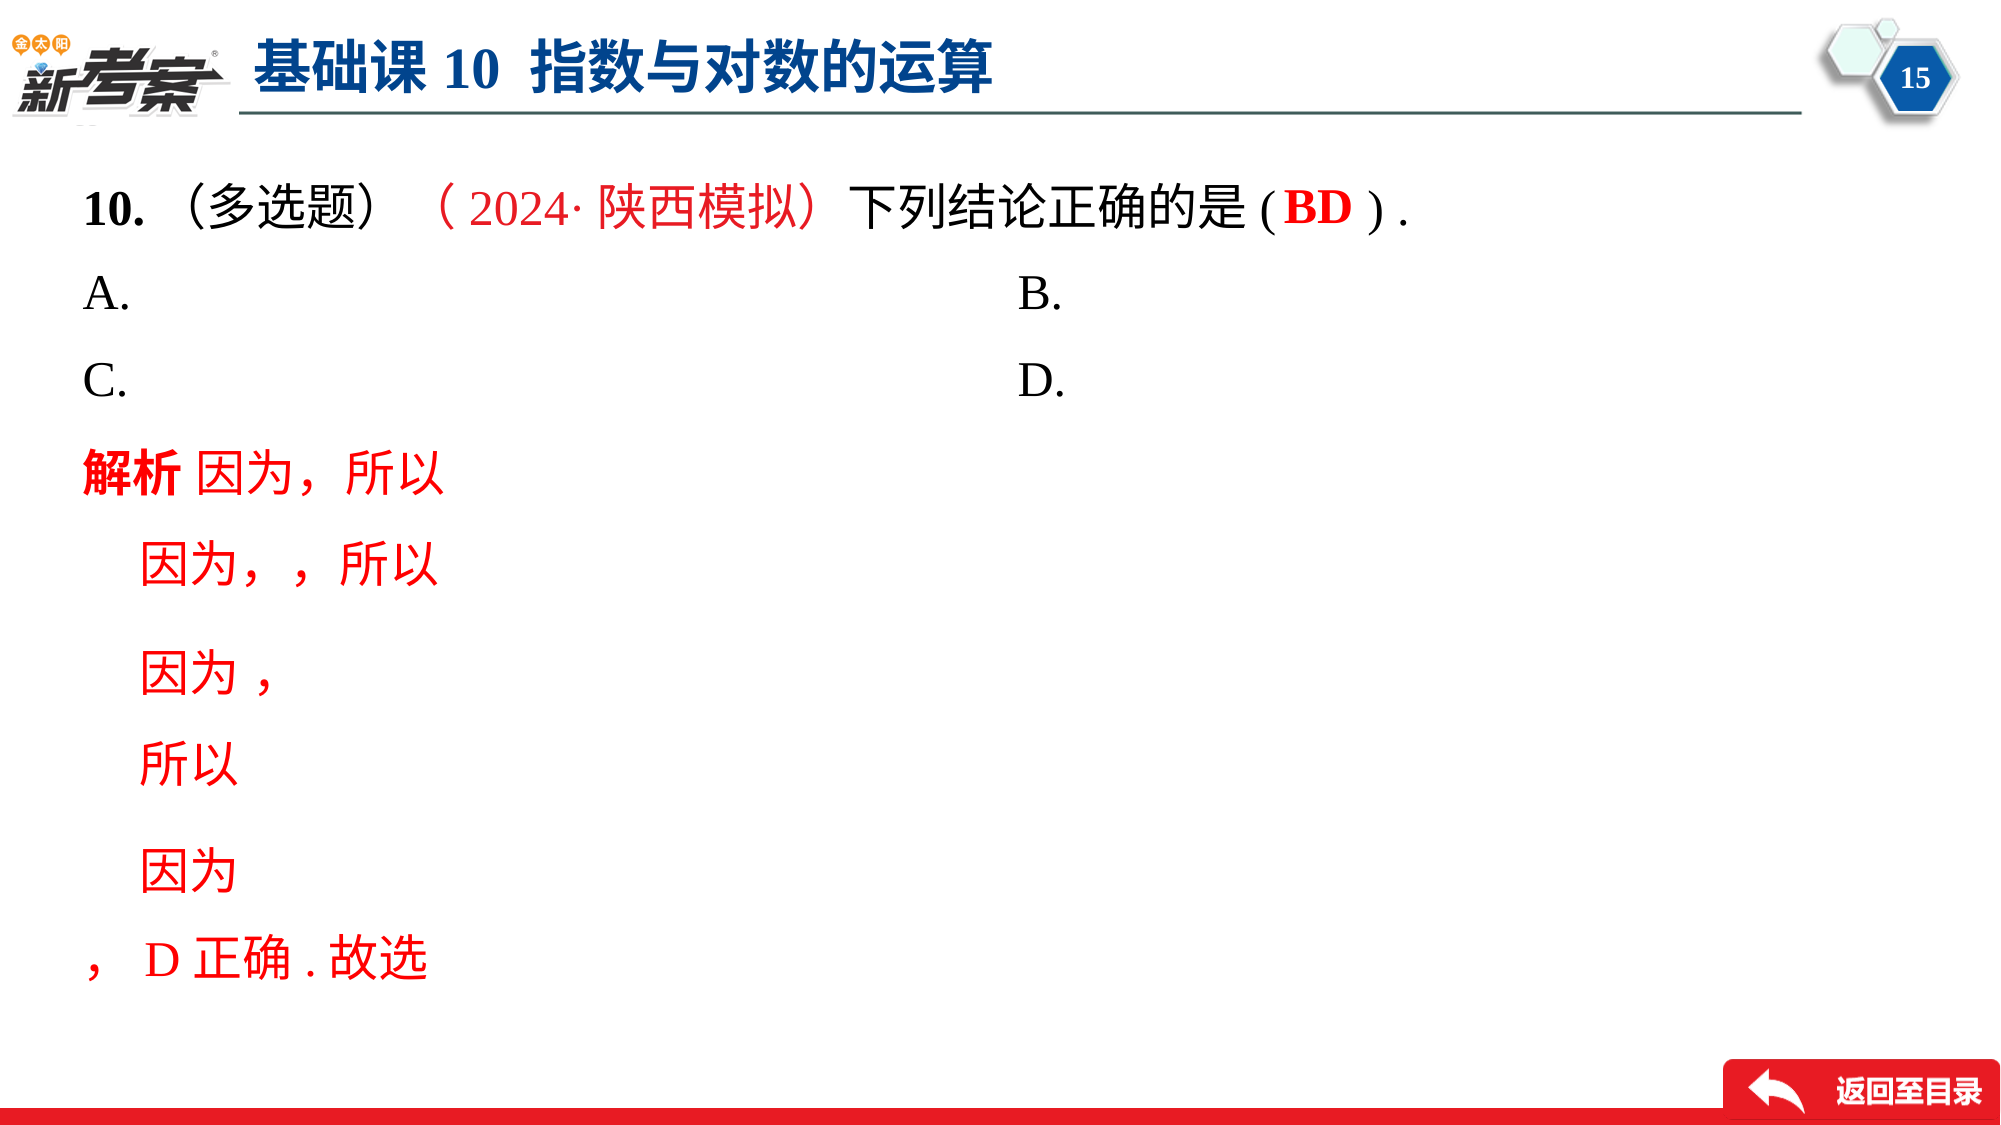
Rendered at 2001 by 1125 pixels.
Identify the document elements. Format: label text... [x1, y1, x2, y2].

picture [0, 0, 2001, 1125]
text_box BD [1265, 145, 1372, 225]
text_box 10.（多选题）（2024·陕西模拟）下列结论正确的是( ) . [82, 147, 1917, 226]
